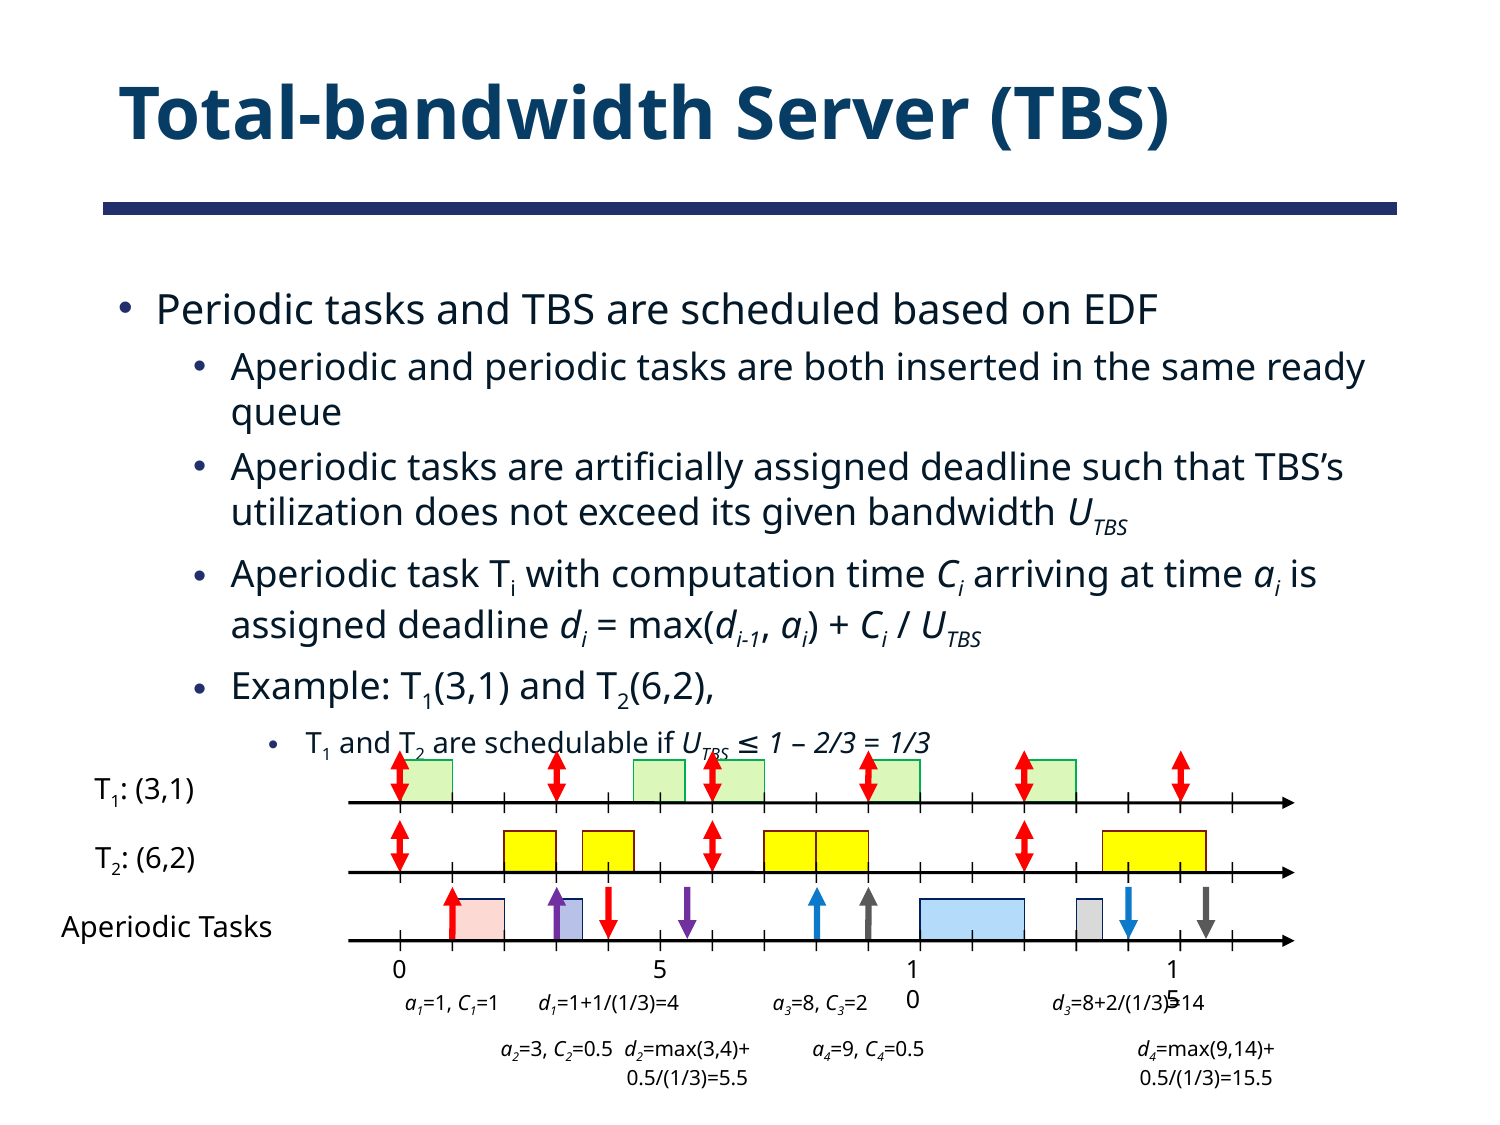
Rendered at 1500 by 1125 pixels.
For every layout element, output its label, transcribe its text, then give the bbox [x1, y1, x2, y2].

text_box [810, 886, 824, 900]
text_box a2=3, C2=0.5 [485, 1028, 609, 1072]
text_box d1=1+1/(1/3)=4 [523, 992, 694, 1026]
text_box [84, 820, 1295, 883]
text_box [63, 900, 1295, 992]
text_box [862, 886, 875, 900]
text_box d3=8+2/(1/3)=14 [1037, 992, 1220, 1026]
text_box [446, 886, 459, 900]
text_box a1=1, C1=1 [390, 992, 515, 1026]
text_box d4=max(9,14)+ 0.5/(1/3)=15.5 [1122, 1028, 1290, 1097]
list Periodic tasks and TBS are scheduled based on EDF Aperiodic and periodic tasks are both inserted in the same ready queue Aperiodic tasks are artificially assigned deadline such that TBS’s utilization does not exceed its given bandwidth UTBS Aperiodic task Ti with computation time Ci arriving at time ai is assigned deadline di = max(di-1, ai) + Ci / UTBS Example: T1(3,1) and T2(6,2), T1 and T2 are schedulable if UTBS ≤ 1 – 2/3 = 1/3 [103, 275, 1397, 1091]
title Total-bandwidth Server (TBS) [103, 34, 1397, 197]
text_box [83, 750, 1295, 814]
text_box d2=max(3,4)+ 0.5/(1/3)=5.5 [609, 1028, 765, 1097]
text_box [550, 886, 563, 900]
text_box a3=8, C3=2 [757, 992, 883, 1026]
text_box a4=9, C4=0.5 [797, 1028, 940, 1072]
